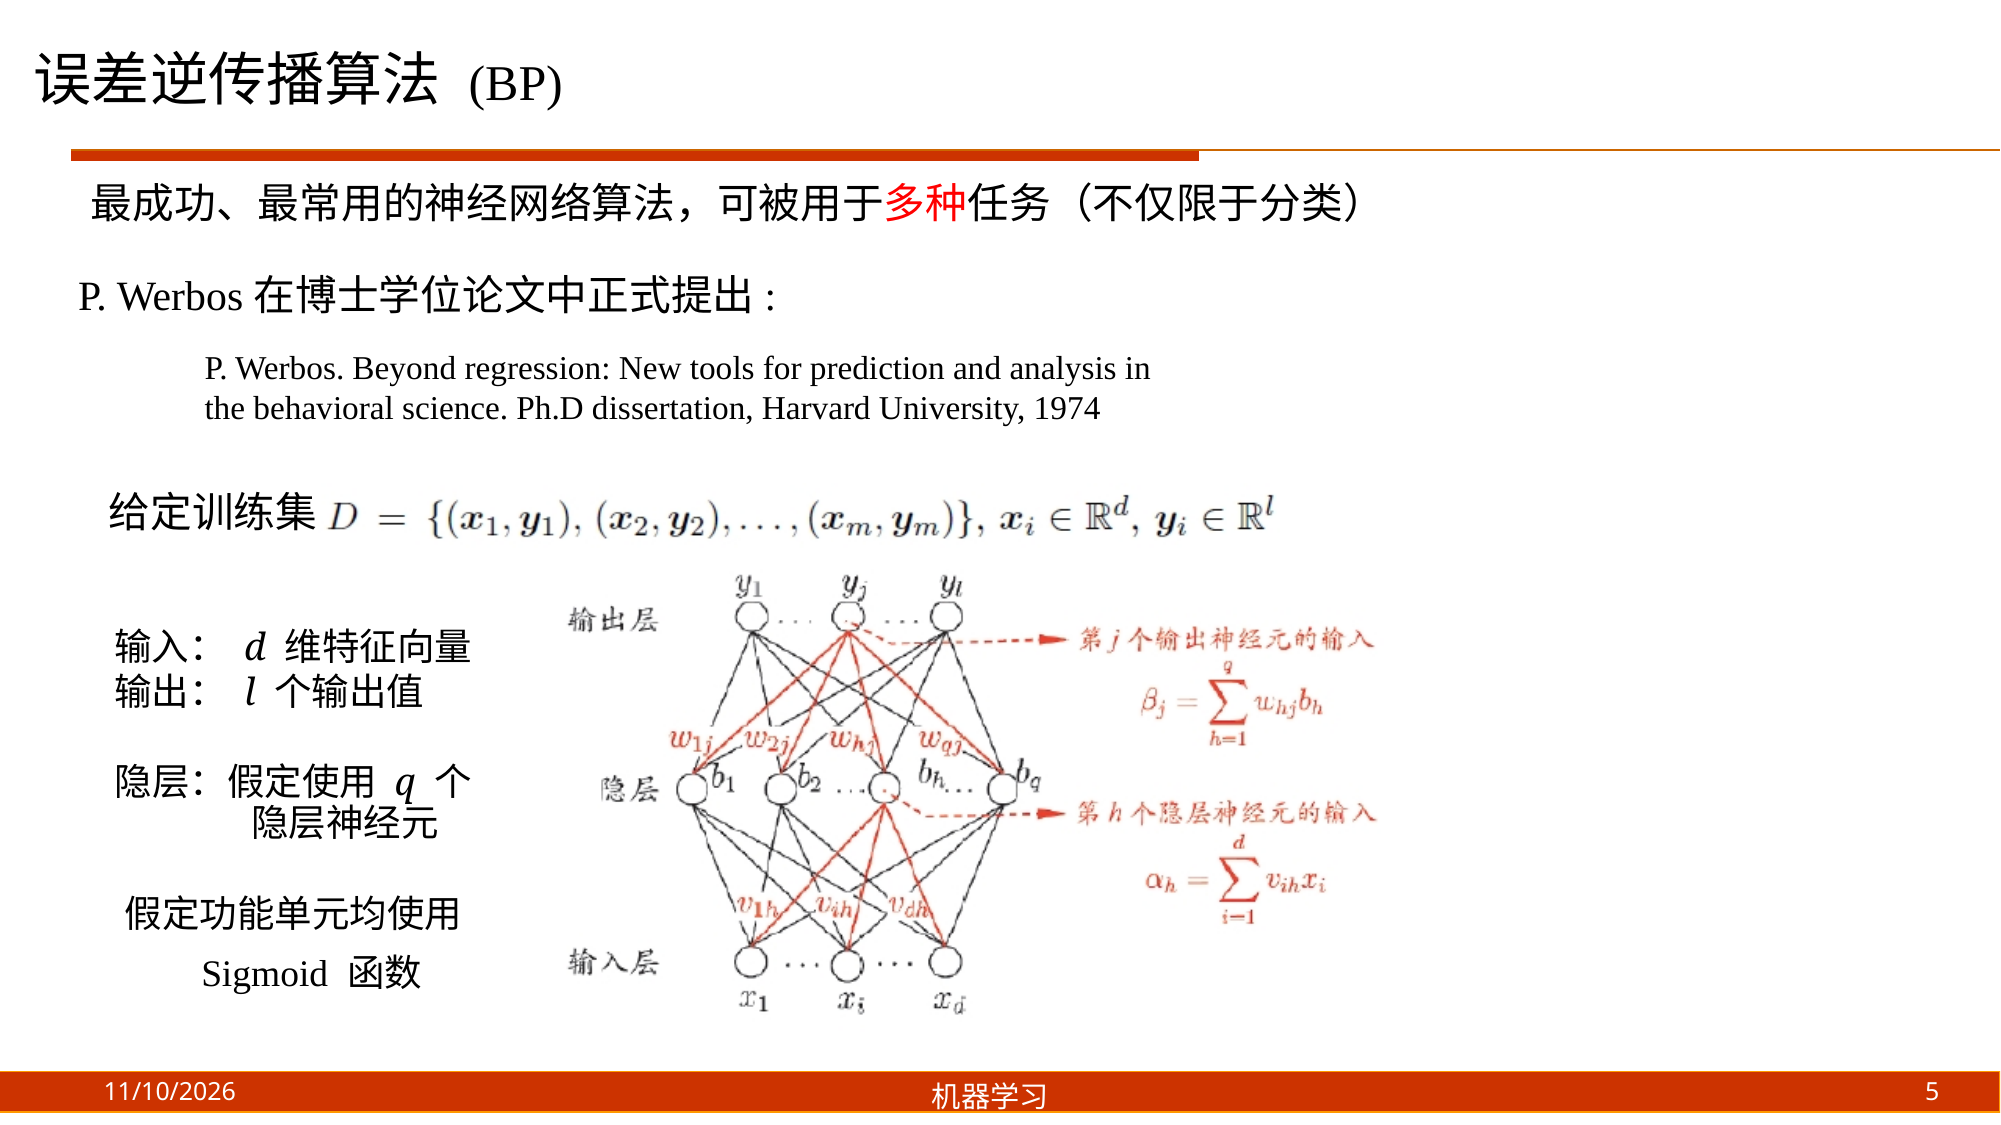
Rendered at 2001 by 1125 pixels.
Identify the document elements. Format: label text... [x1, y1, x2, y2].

picture [539, 558, 1384, 1032]
text_box 误差逆传播算法 (BP) [33, 51, 563, 113]
slide_number 5 [1505, 1074, 1940, 1113]
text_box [122, 761, 464, 845]
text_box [122, 899, 464, 993]
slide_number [103, 1074, 538, 1115]
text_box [85, 268, 1280, 548]
text_box 输入： d 维特征向量 输出： l 个输出值 [114, 626, 473, 713]
text_box 最成功、最常用的神经网络算法，可被用于多种任务（不仅限于分类） [90, 186, 1386, 227]
